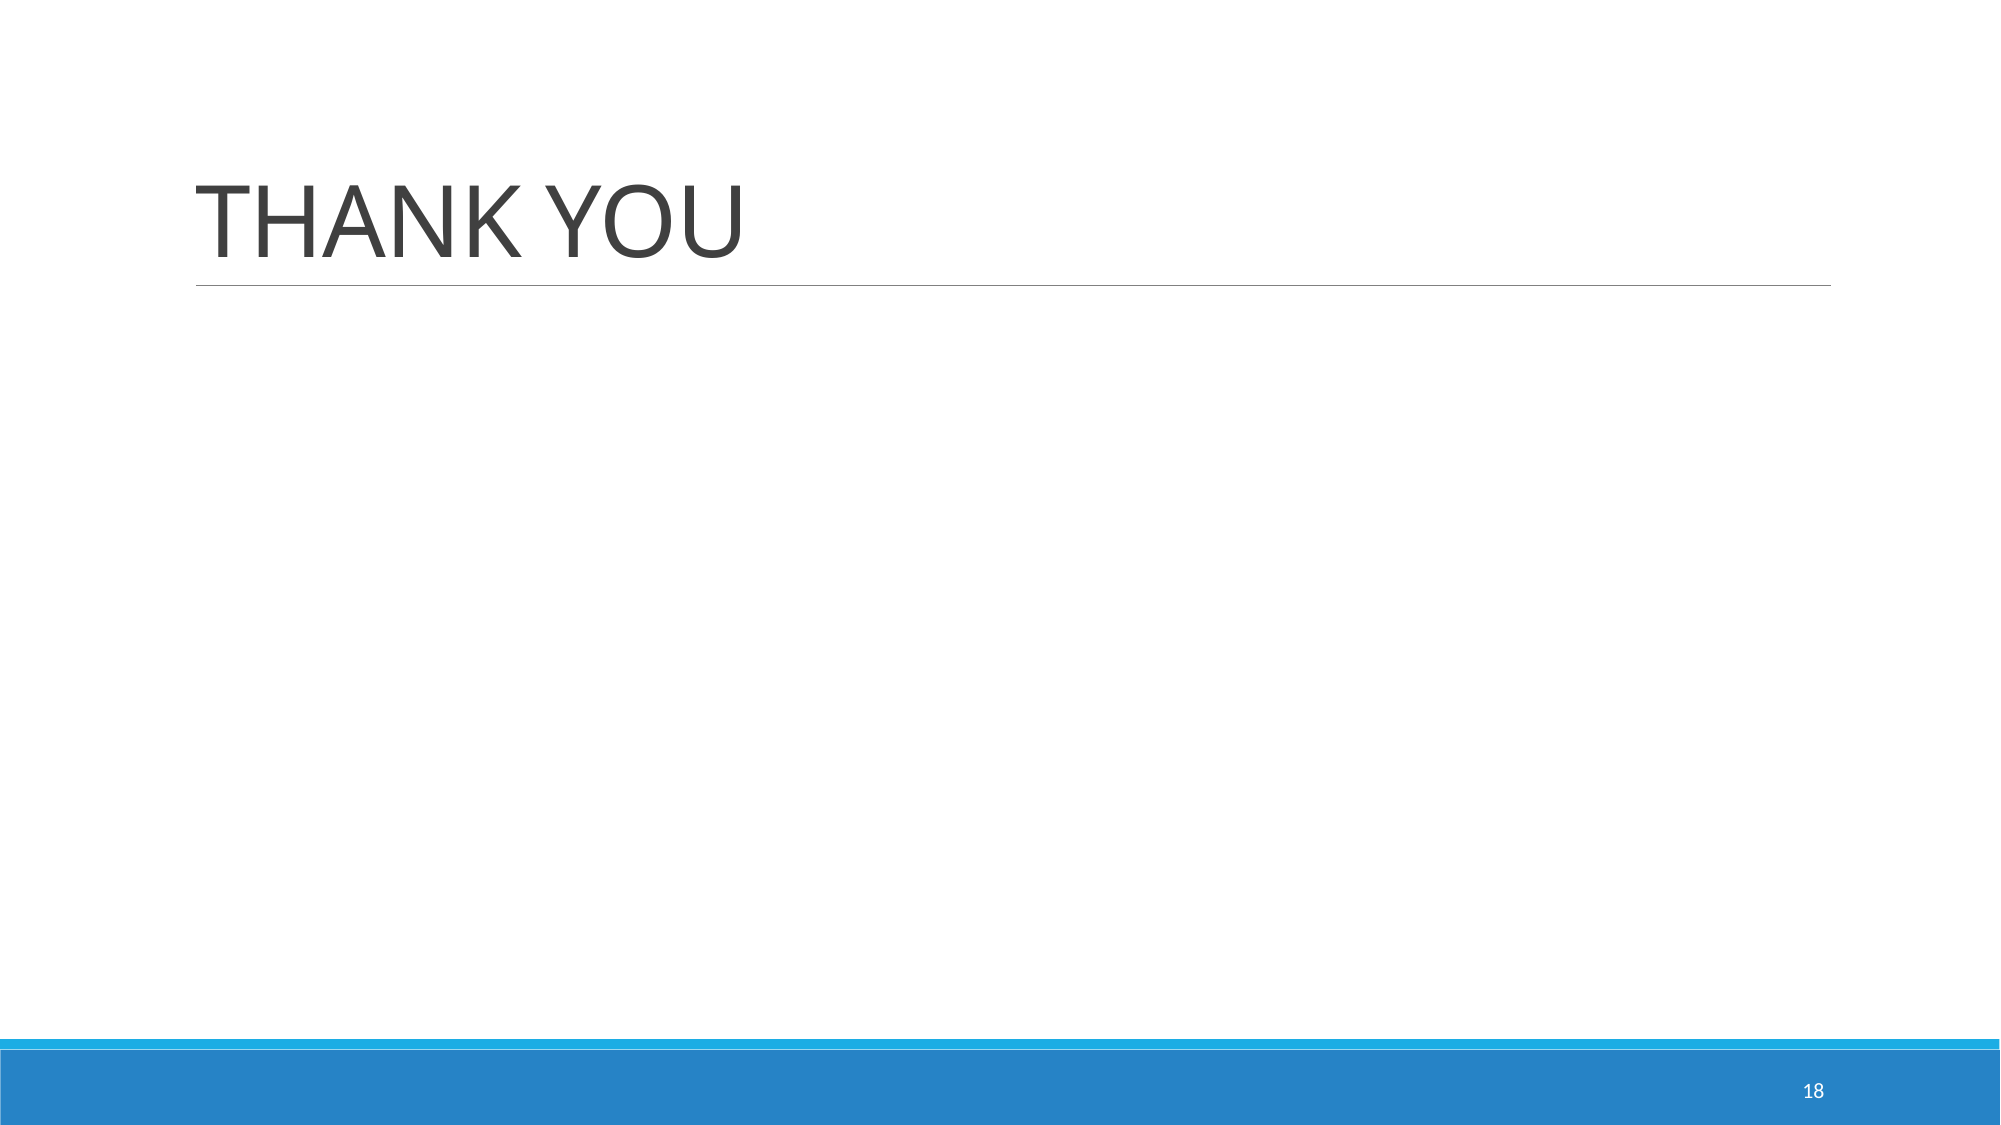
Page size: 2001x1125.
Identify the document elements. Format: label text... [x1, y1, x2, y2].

title THANK YOU [180, 47, 1830, 285]
slide_number 18 [1624, 1059, 1840, 1120]
